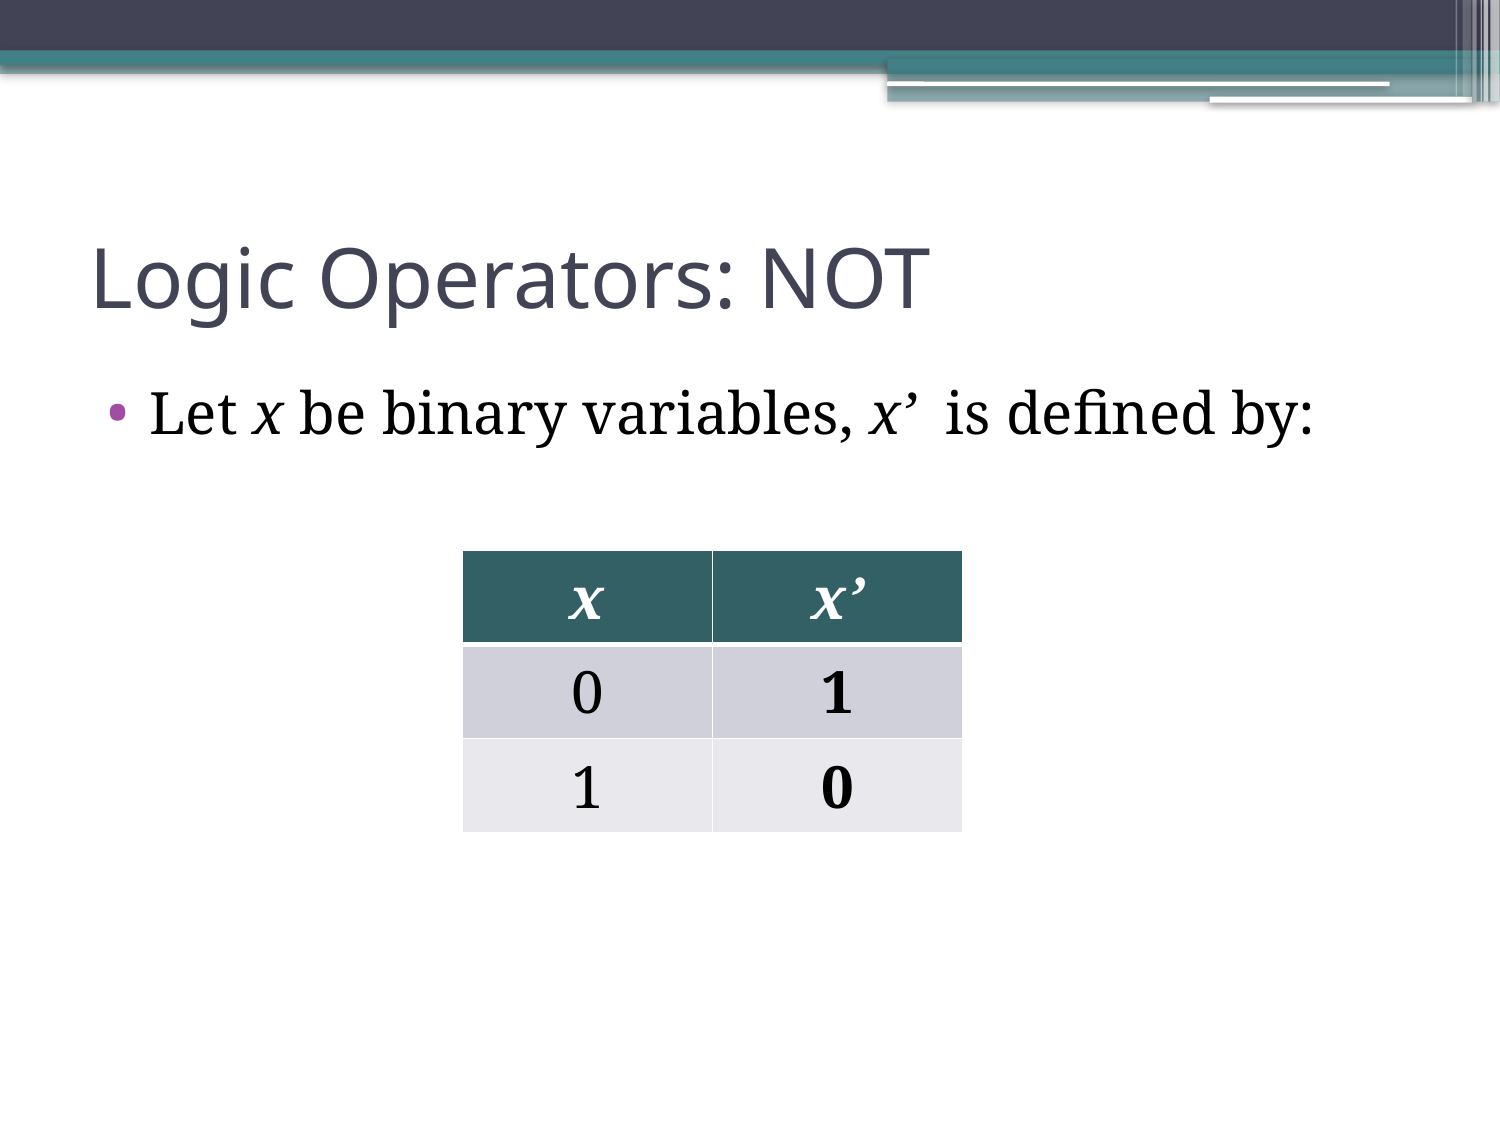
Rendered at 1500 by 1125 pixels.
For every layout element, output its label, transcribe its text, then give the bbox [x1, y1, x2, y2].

table_cell 1 [463, 739, 712, 832]
table_cell 1 [713, 647, 962, 738]
table_header x’ [713, 551, 962, 642]
table_cell 0 [463, 647, 712, 738]
list Let x be binary variables, x’ is defined by: [75, 368, 1425, 1079]
table_cell 0 [713, 739, 962, 832]
table_header x [463, 551, 712, 642]
title Logic Operators: NOT [75, 187, 1425, 363]
